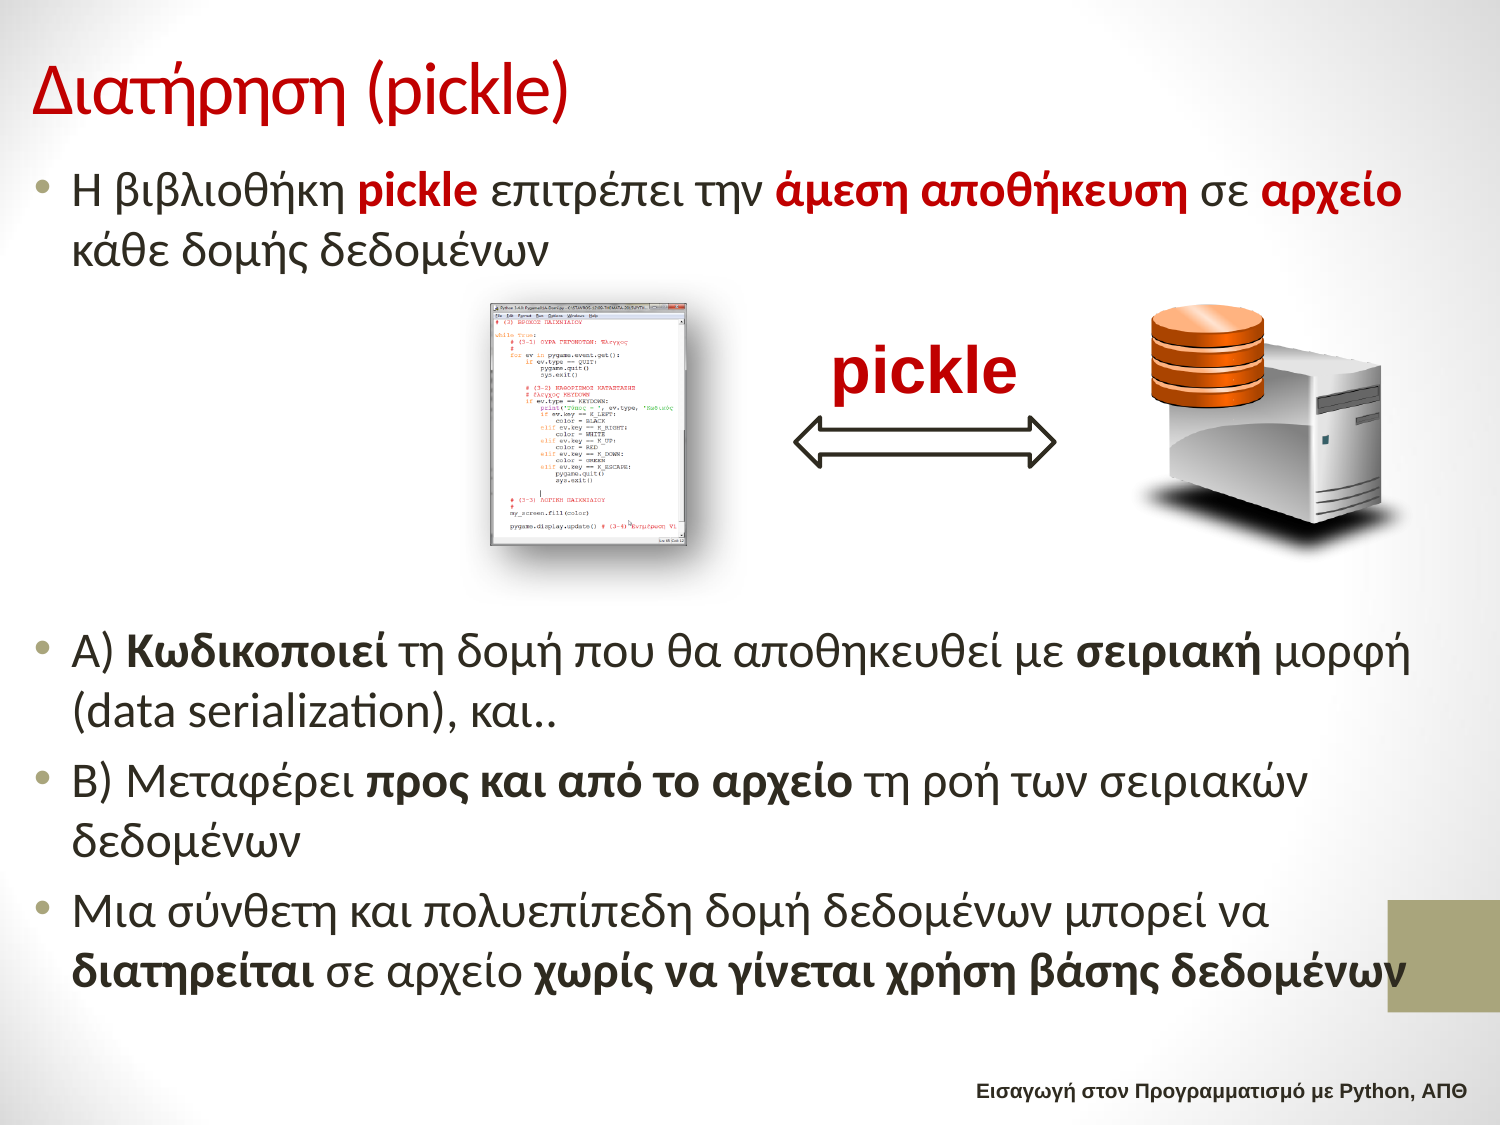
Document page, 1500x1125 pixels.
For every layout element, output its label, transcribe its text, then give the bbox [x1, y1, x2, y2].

picture [0, 279, 1500, 609]
title Διατήρηση (pickle) [17, 19, 1365, 149]
picture [0, 0, 1500, 149]
list Η βιβλιοθήκη pickle επιτρέπει την άμεση αποθήκευση σε αρχείο κάθε δομής δεδομένων [0, 149, 1500, 279]
picture [0, 1071, 1500, 1125]
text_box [489, 272, 1433, 565]
text_box Α) Κωδικοποιεί τη δομή που θα αποθηκευθεί με σειριακή μορφή (data serialization), και.. B) Μεταφέρει προς και από το αρχείο τη ροή των σειριακών δεδομένων Mια σύνθετη και πολυεπίπεδη δομή δεδομένων μπορεί να διατηρείται σε αρχείο χωρίς να γίνεται χρήση βάσης δεδομένων [0, 609, 1500, 1071]
